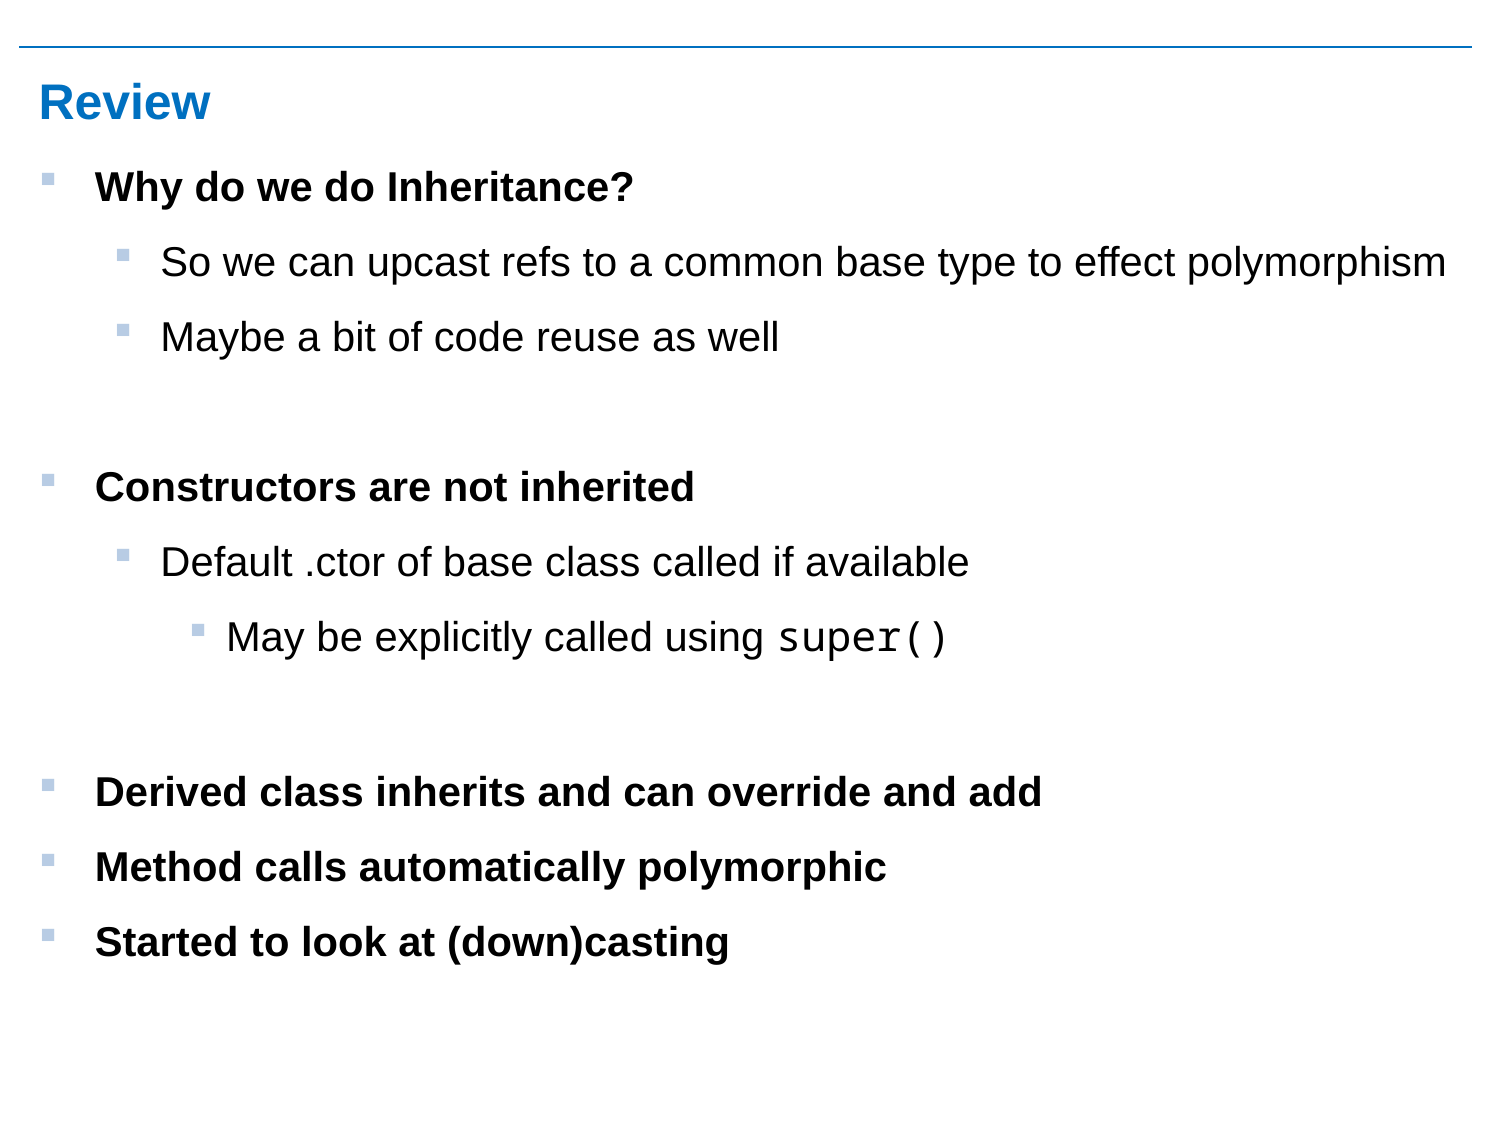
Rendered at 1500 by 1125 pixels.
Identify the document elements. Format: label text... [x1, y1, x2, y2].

list Why do we do Inheritance? So we can upcast refs to a common base type to effect polymorphism Maybe a bit of code reuse as well Constructors are not inherited Default .ctor of base class called if available May be explicitly called using super() Derived class inherits and can override and add Method calls automatically polymorphic Started to look at (down)casting [23, 152, 1465, 1009]
title Review [23, 58, 1465, 141]
